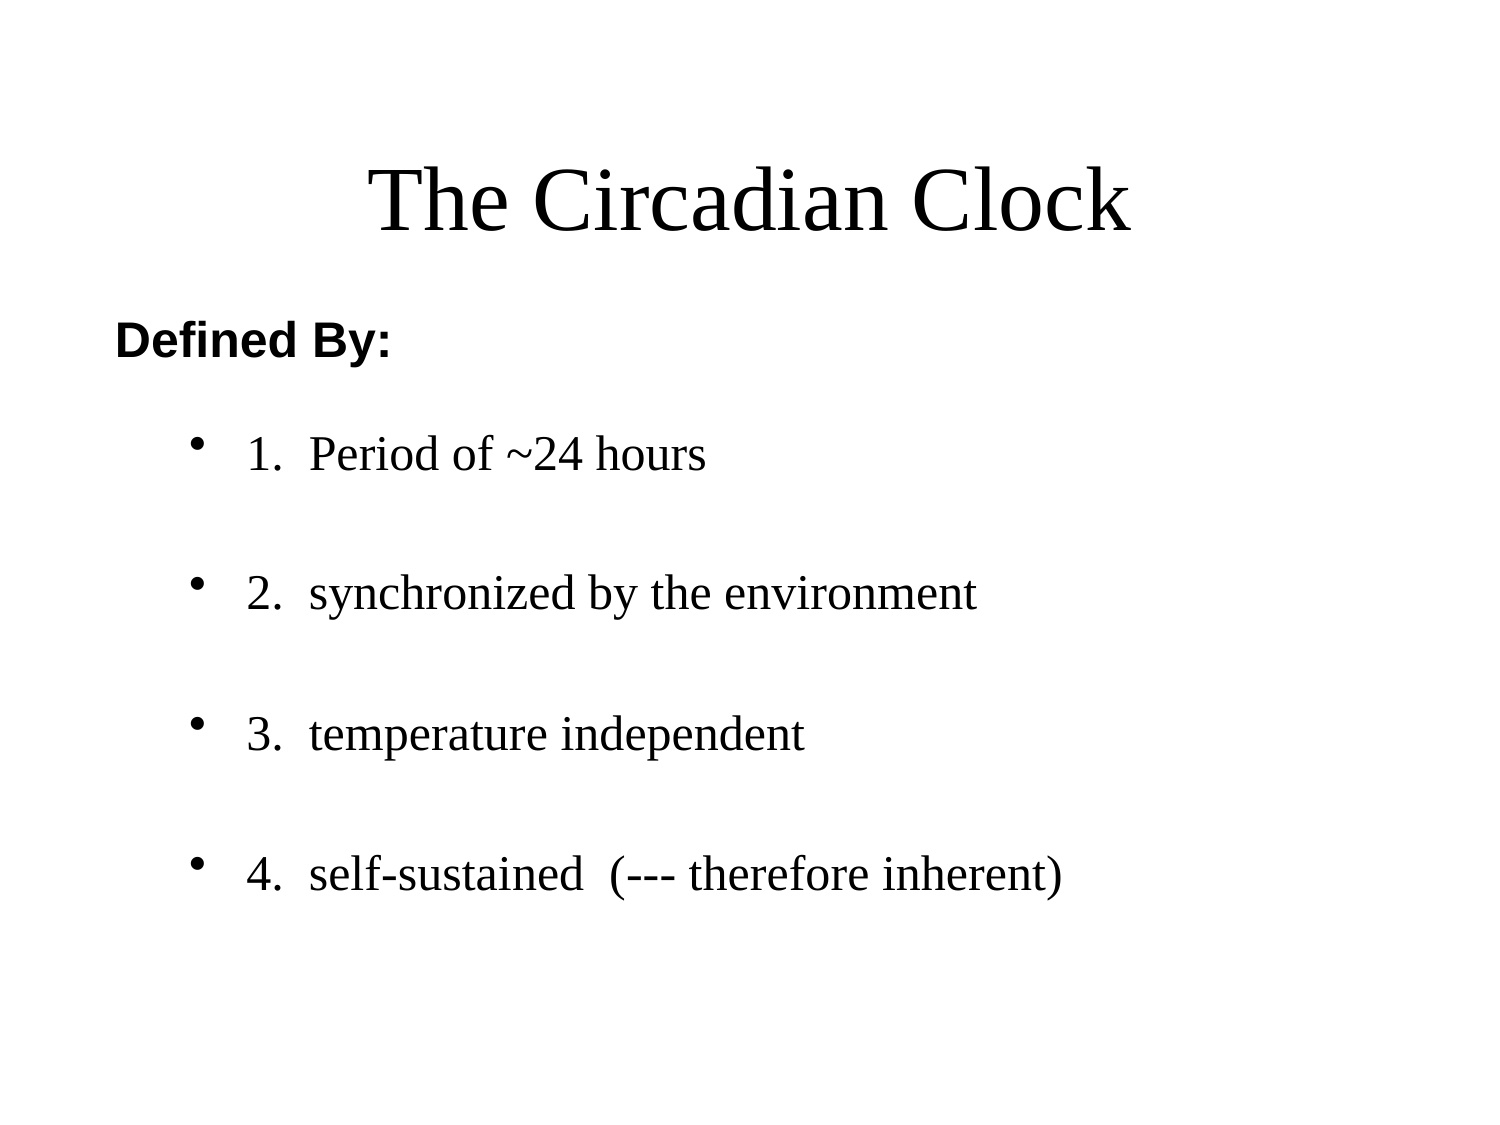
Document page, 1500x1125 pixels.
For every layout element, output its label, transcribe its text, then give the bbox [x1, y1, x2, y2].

list 1. Period of ~24 hours 2. synchronized by the environment 3. temperature independent 4. self-sustained (--- therefore inherent) [174, 412, 1363, 950]
title The Circadian Clock [112, 99, 1388, 288]
text_box Defined By: [100, 299, 408, 375]
